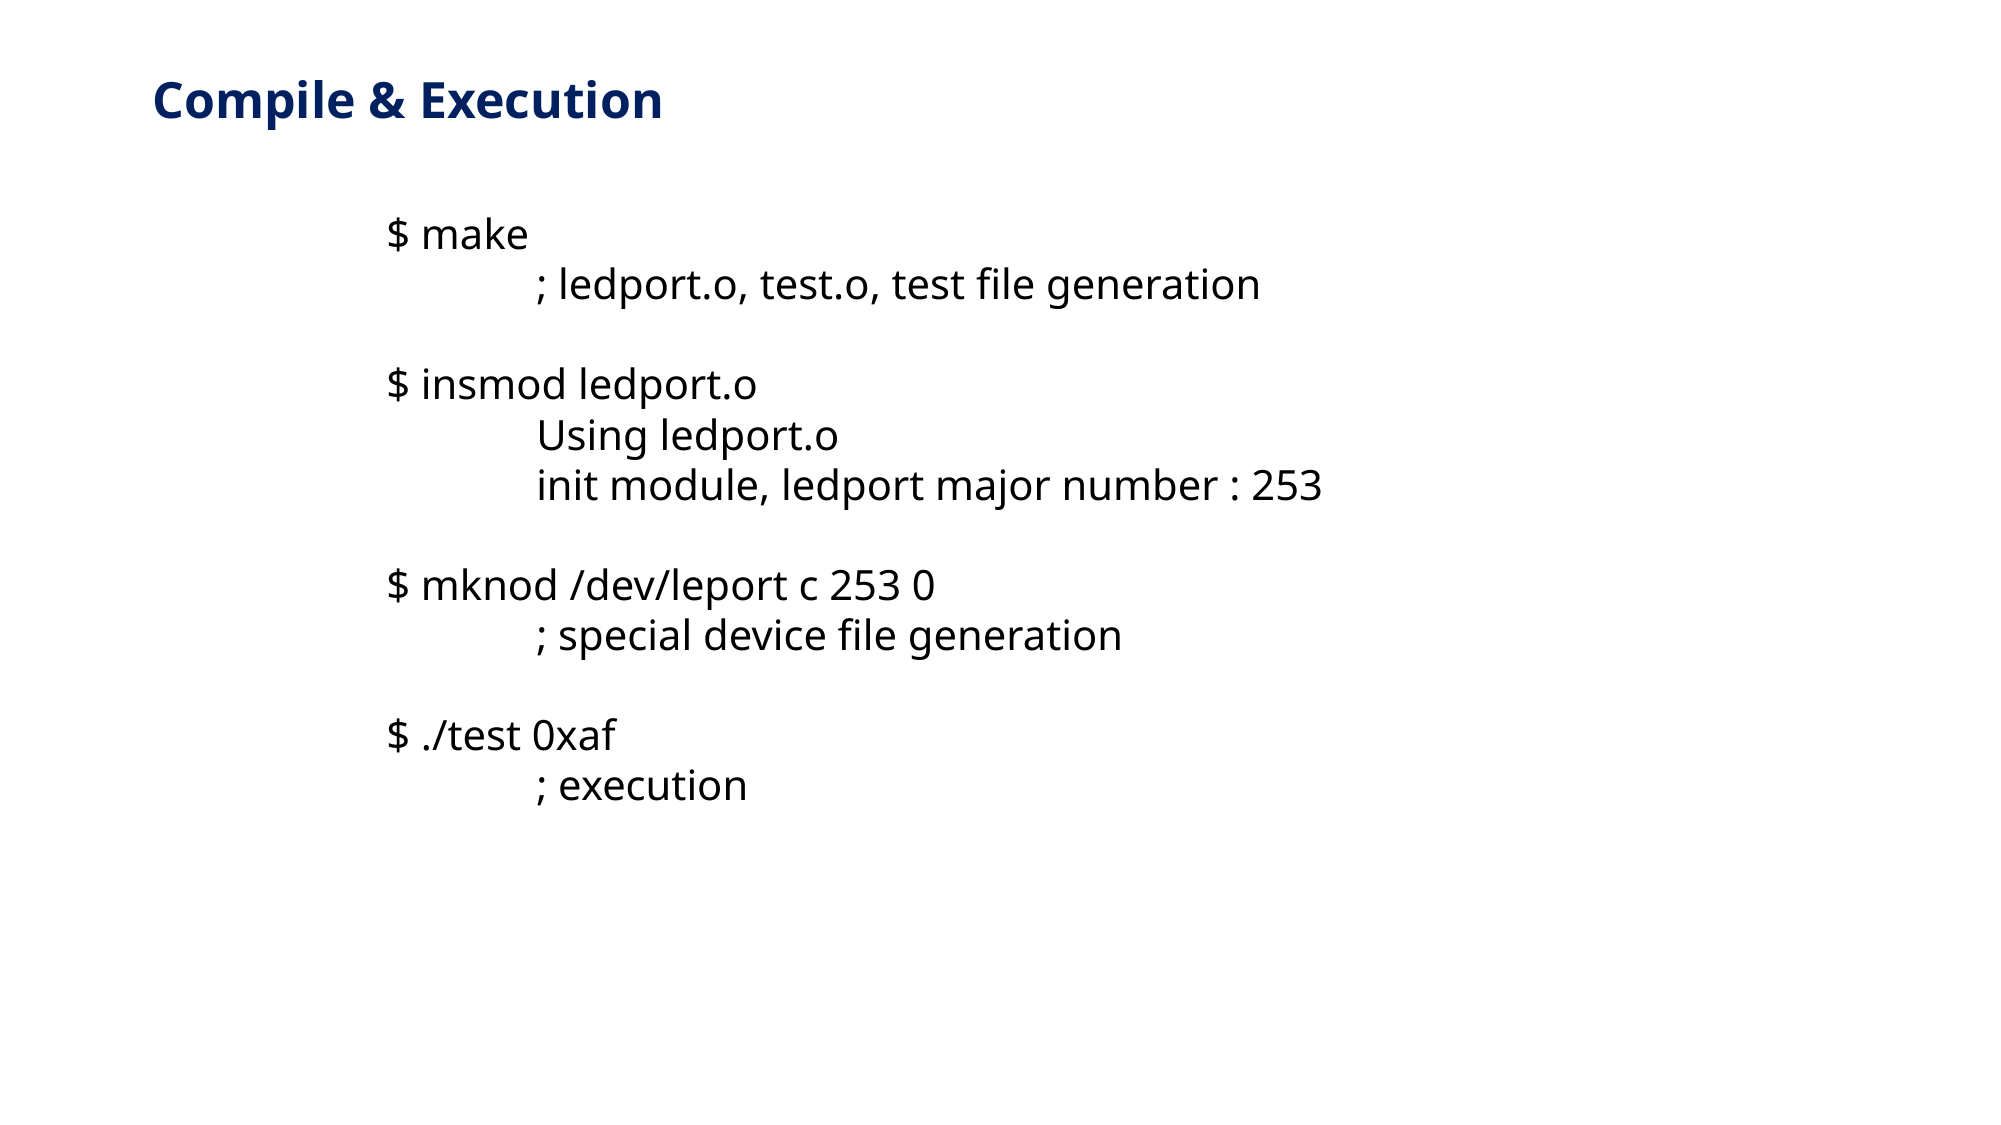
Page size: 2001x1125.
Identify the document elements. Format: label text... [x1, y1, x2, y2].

text_box $ make ; ledport.o, test.o, test file generation $ insmod ledport.o Using ledport.o init module, ledport major number : 253 $ mknod /dev/leport c 253 0 ; special device file generation $ ./test 0xaf ; execution [371, 200, 1339, 816]
title Compile & Execution [137, 59, 1863, 146]
